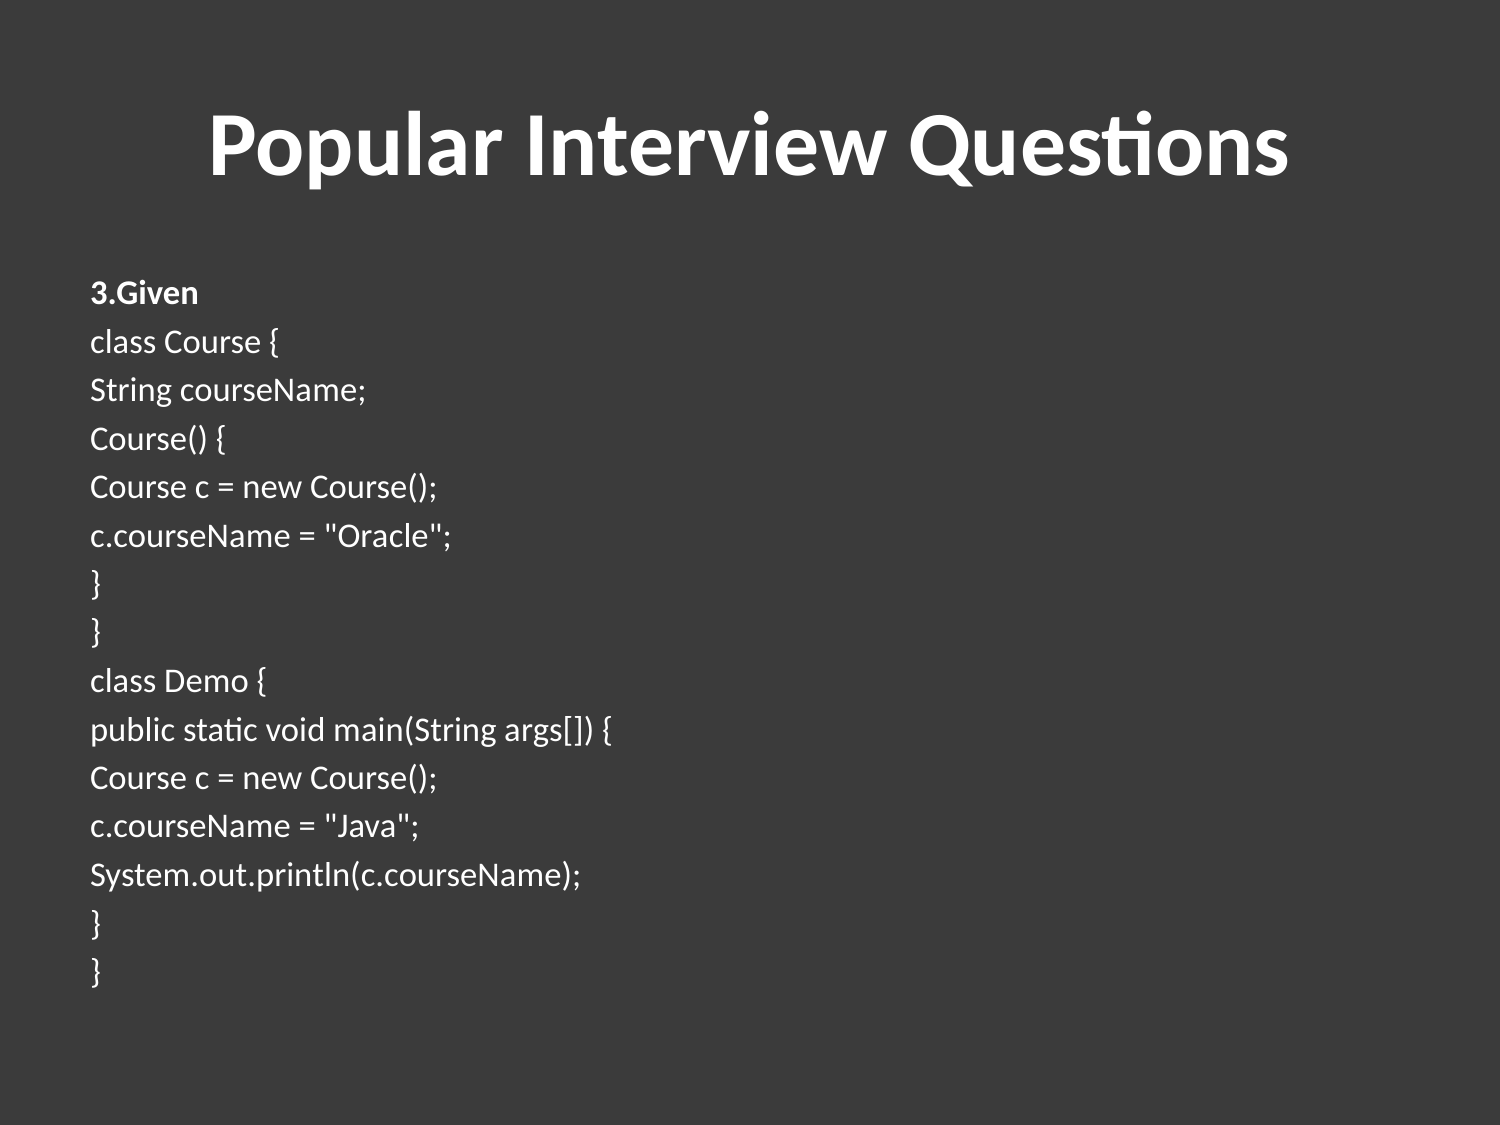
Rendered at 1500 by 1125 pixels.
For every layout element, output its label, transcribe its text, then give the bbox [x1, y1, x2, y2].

list 3.Given class Course { String courseName; Course() { Course c = new Course(); c.courseName = "Oracle"; } } class Demo { public static void main(String args[]) { Course c = new Course(); c.courseName = "Java"; System.out.println(c.courseName); } } [75, 262, 1425, 1005]
title Popular Interview Questions [75, 45, 1425, 233]
